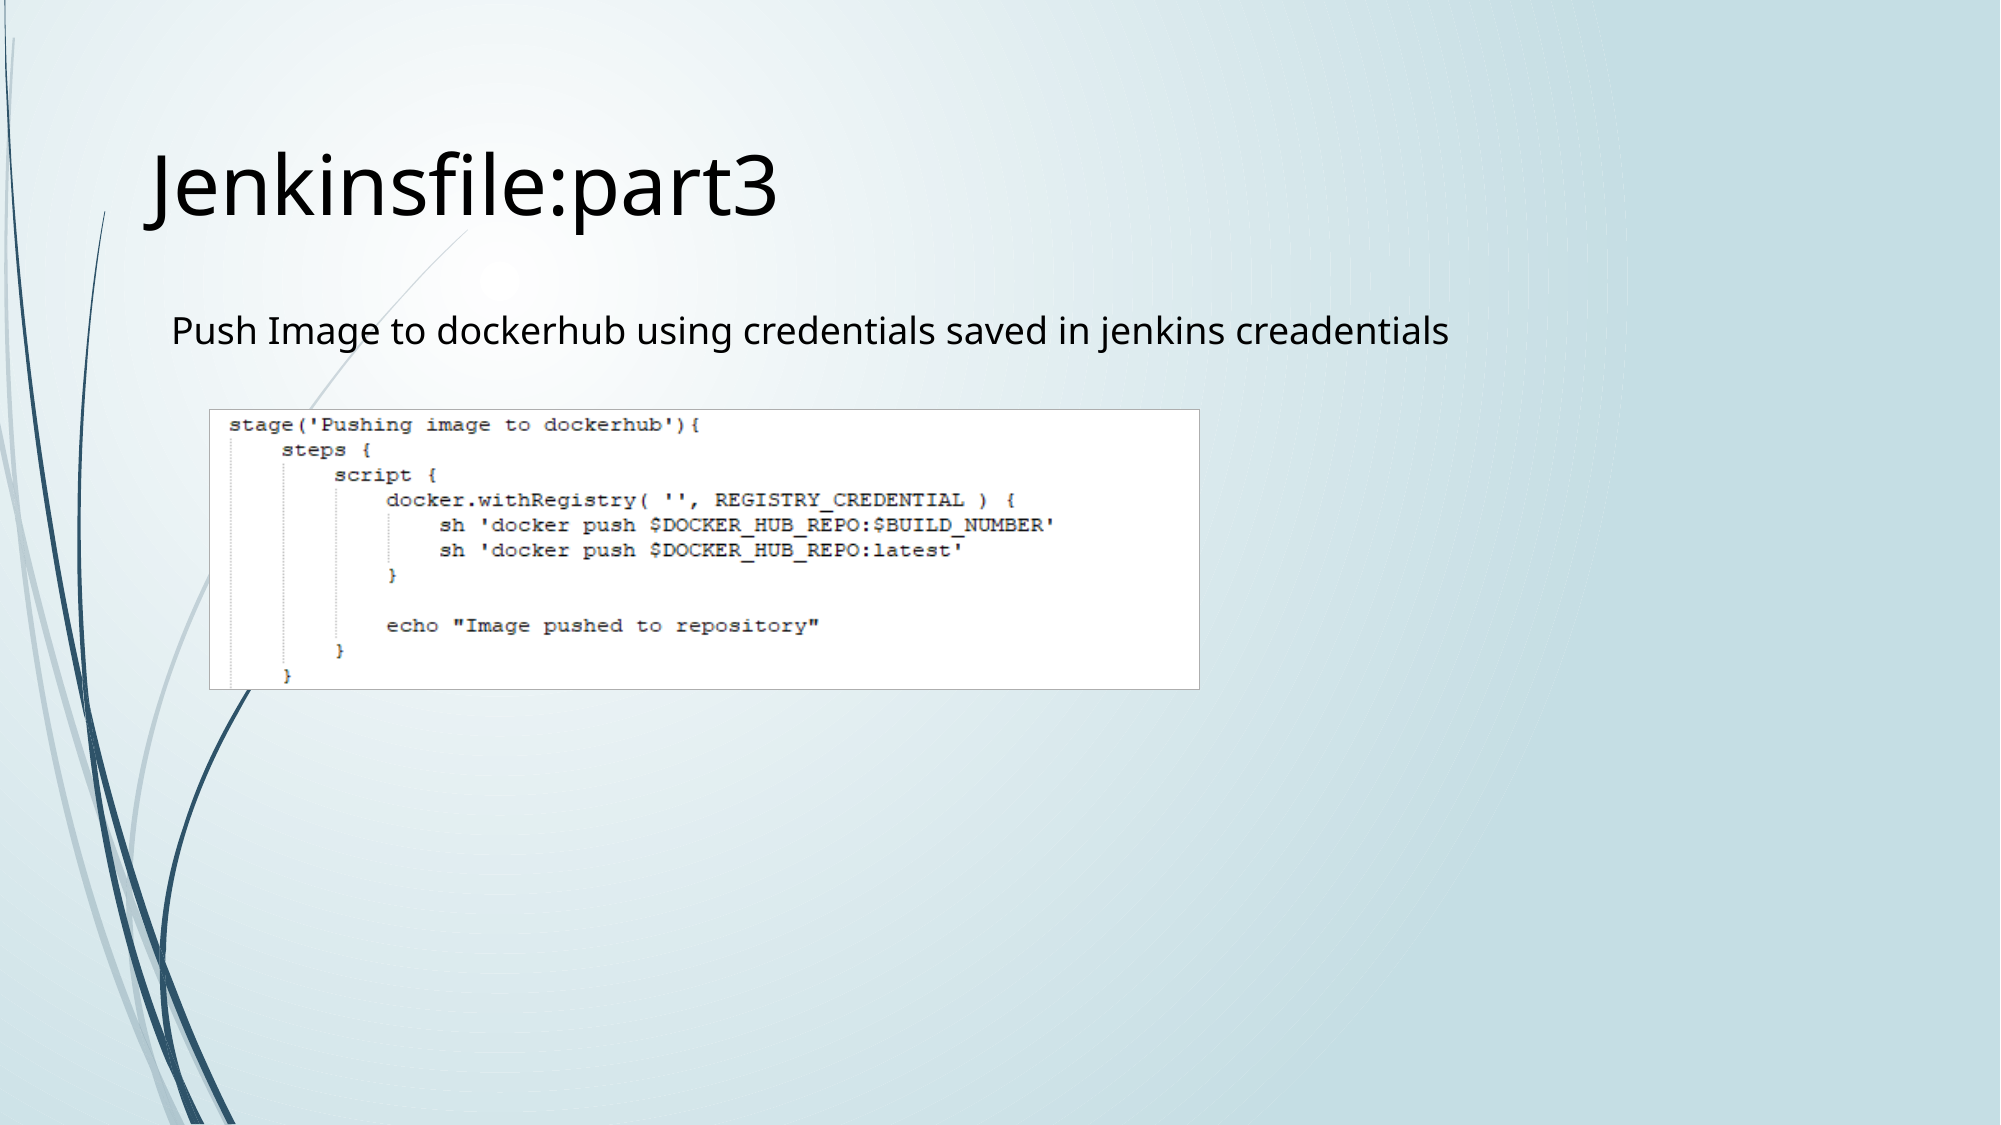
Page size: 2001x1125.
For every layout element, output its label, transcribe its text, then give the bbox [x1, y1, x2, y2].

picture [209, 409, 1201, 690]
text_box Jenkinsfile:part3 [136, 124, 1791, 240]
text_box Push Image to dockerhub using credentials saved in jenkins creadentials [156, 299, 1753, 360]
